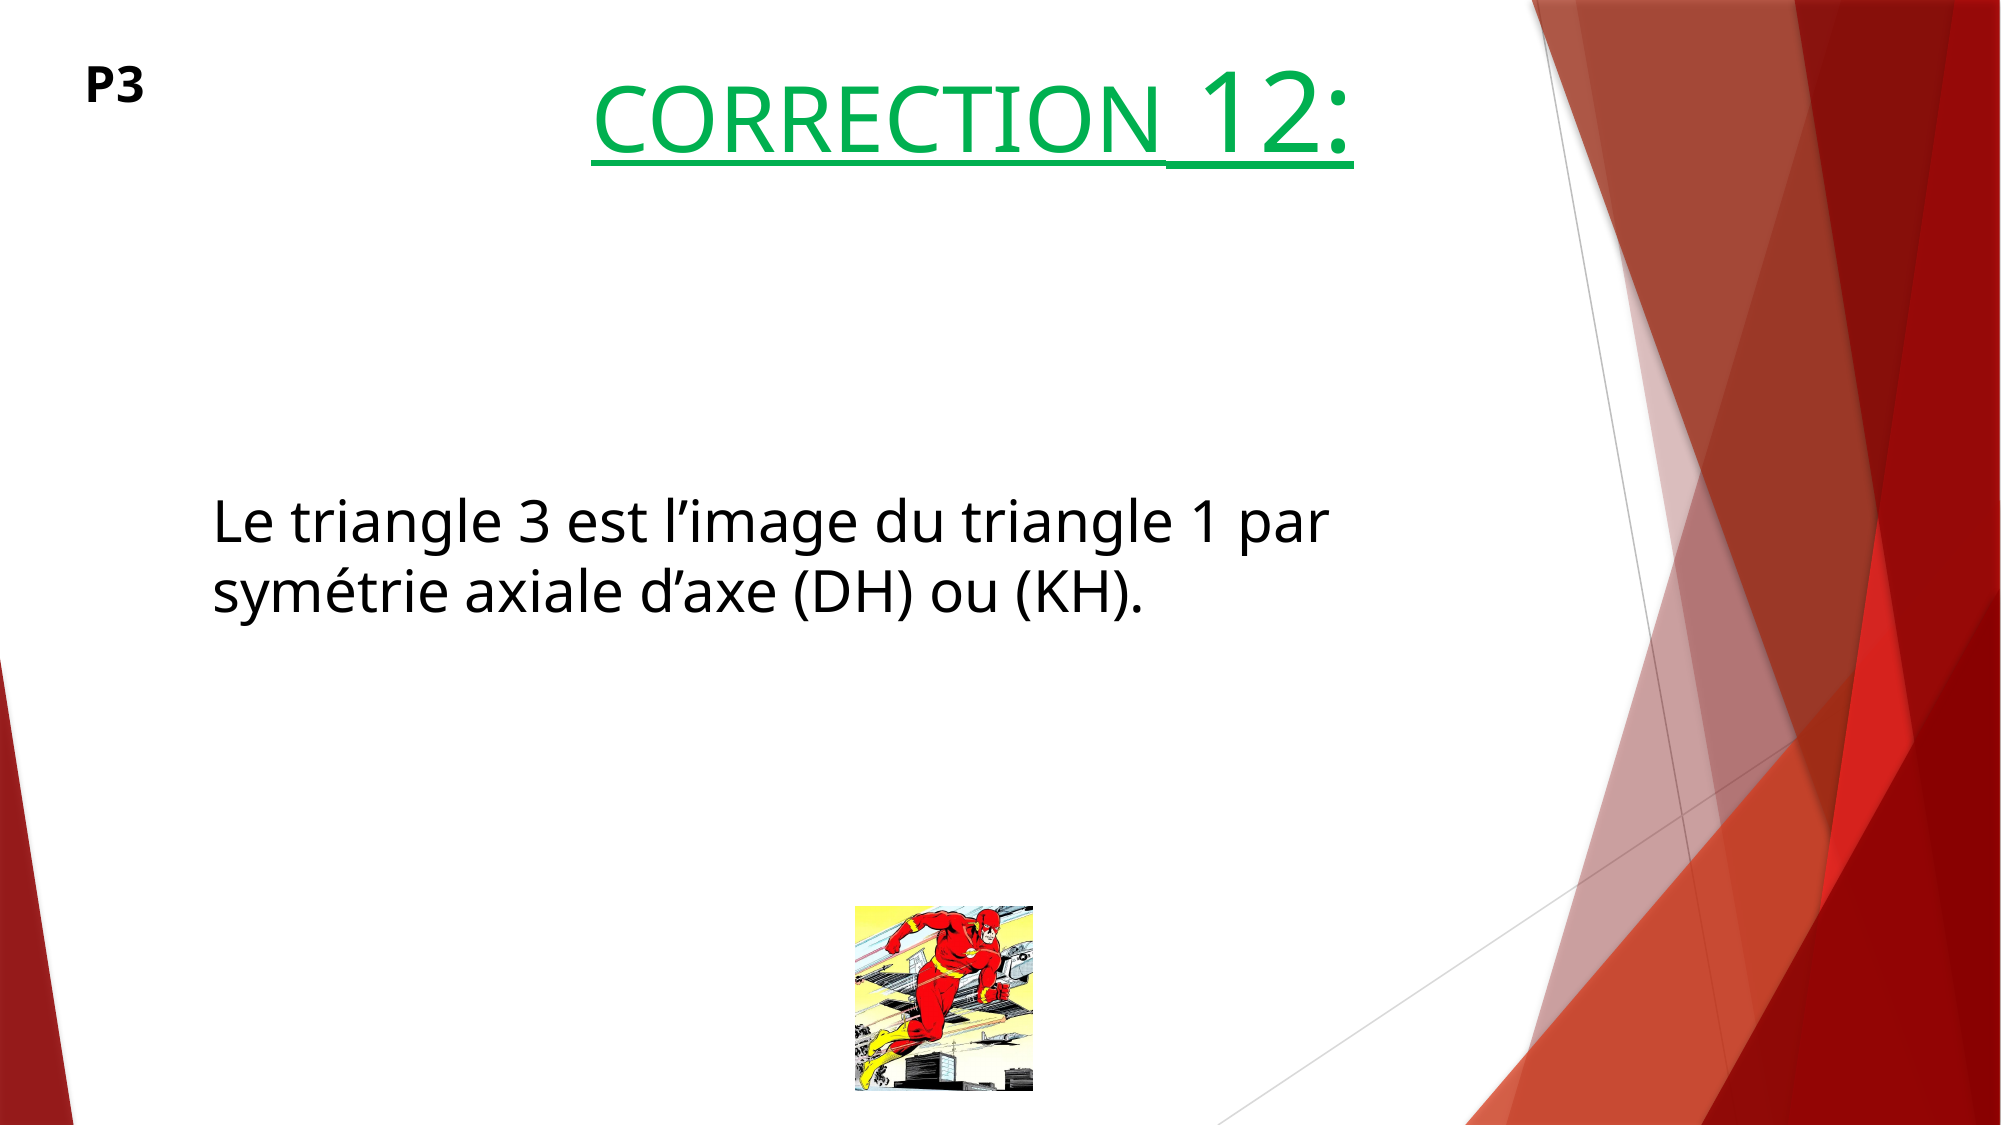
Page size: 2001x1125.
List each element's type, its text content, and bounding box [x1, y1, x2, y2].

text_box Le triangle 3 est l’image du triangle 1 par symétrie axiale d’axe (DH) ou (KH). [197, 476, 1570, 702]
text_box CORRECTION 12: [471, 32, 1474, 183]
picture [854, 905, 1033, 1092]
text_box P3 [70, 45, 500, 120]
title [98, 317, 1612, 834]
